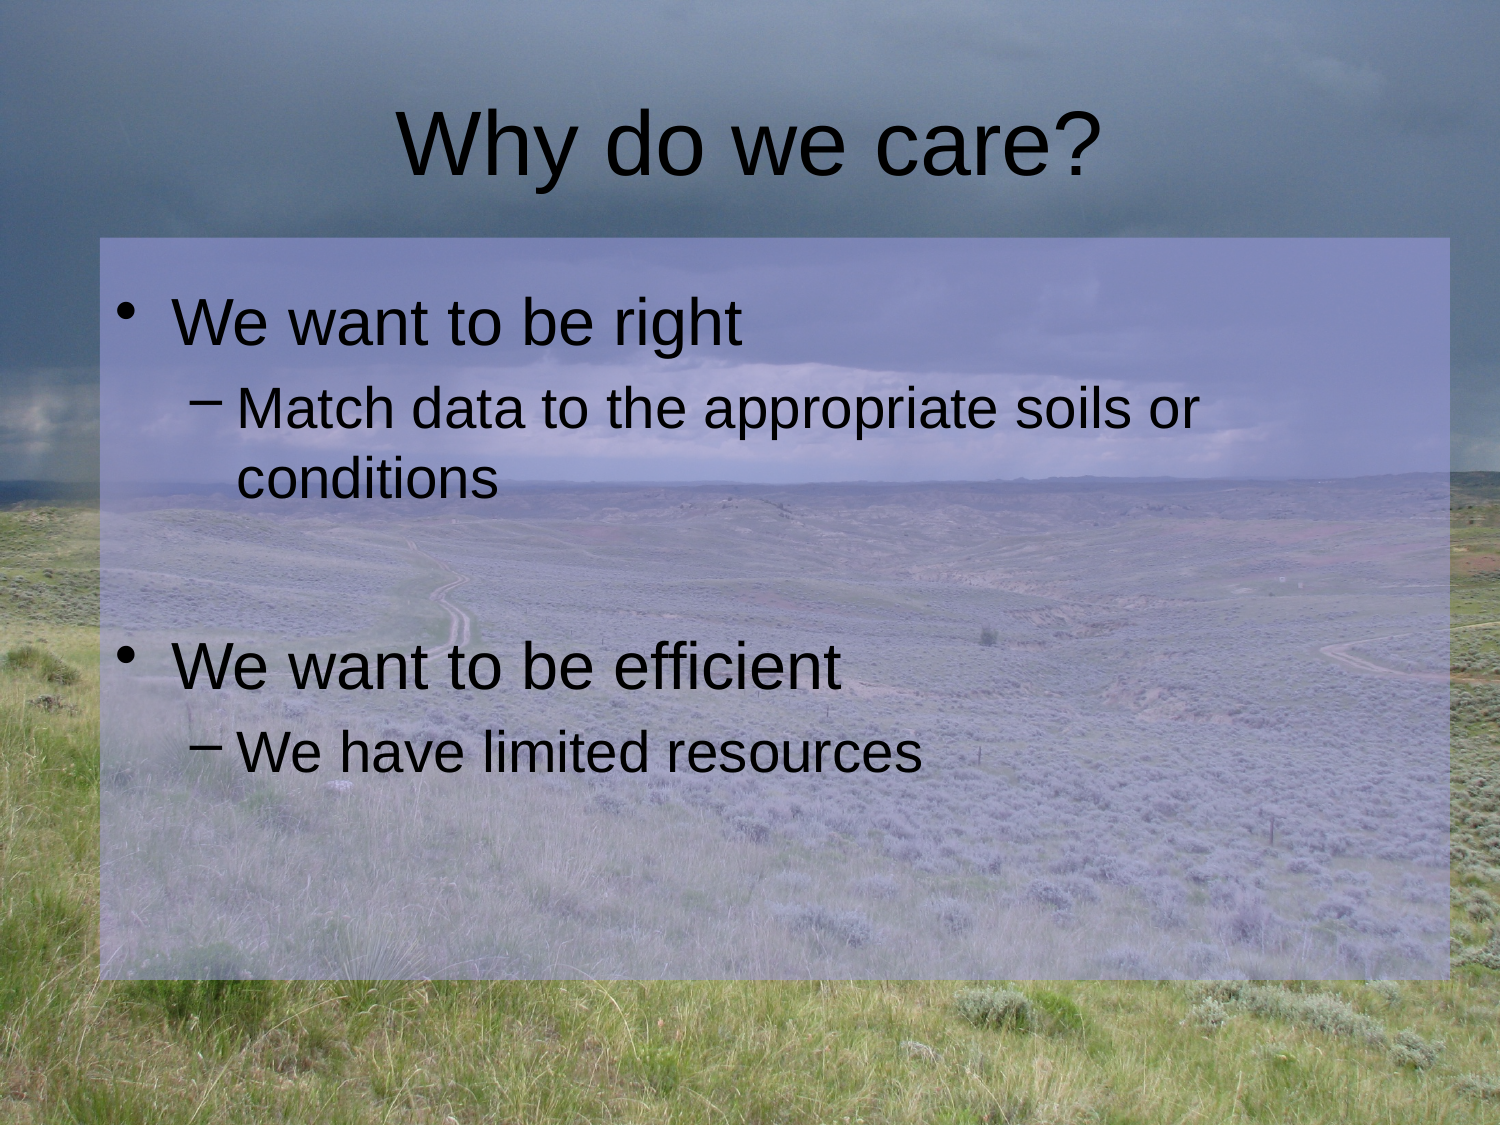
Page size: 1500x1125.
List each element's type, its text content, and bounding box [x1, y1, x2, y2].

list We want to be right Match data to the appropriate soils or conditions We want to be efficient We have limited resources [99, 237, 1451, 981]
title Why do we care? [74, 44, 1426, 233]
picture [0, 0, 1500, 1125]
